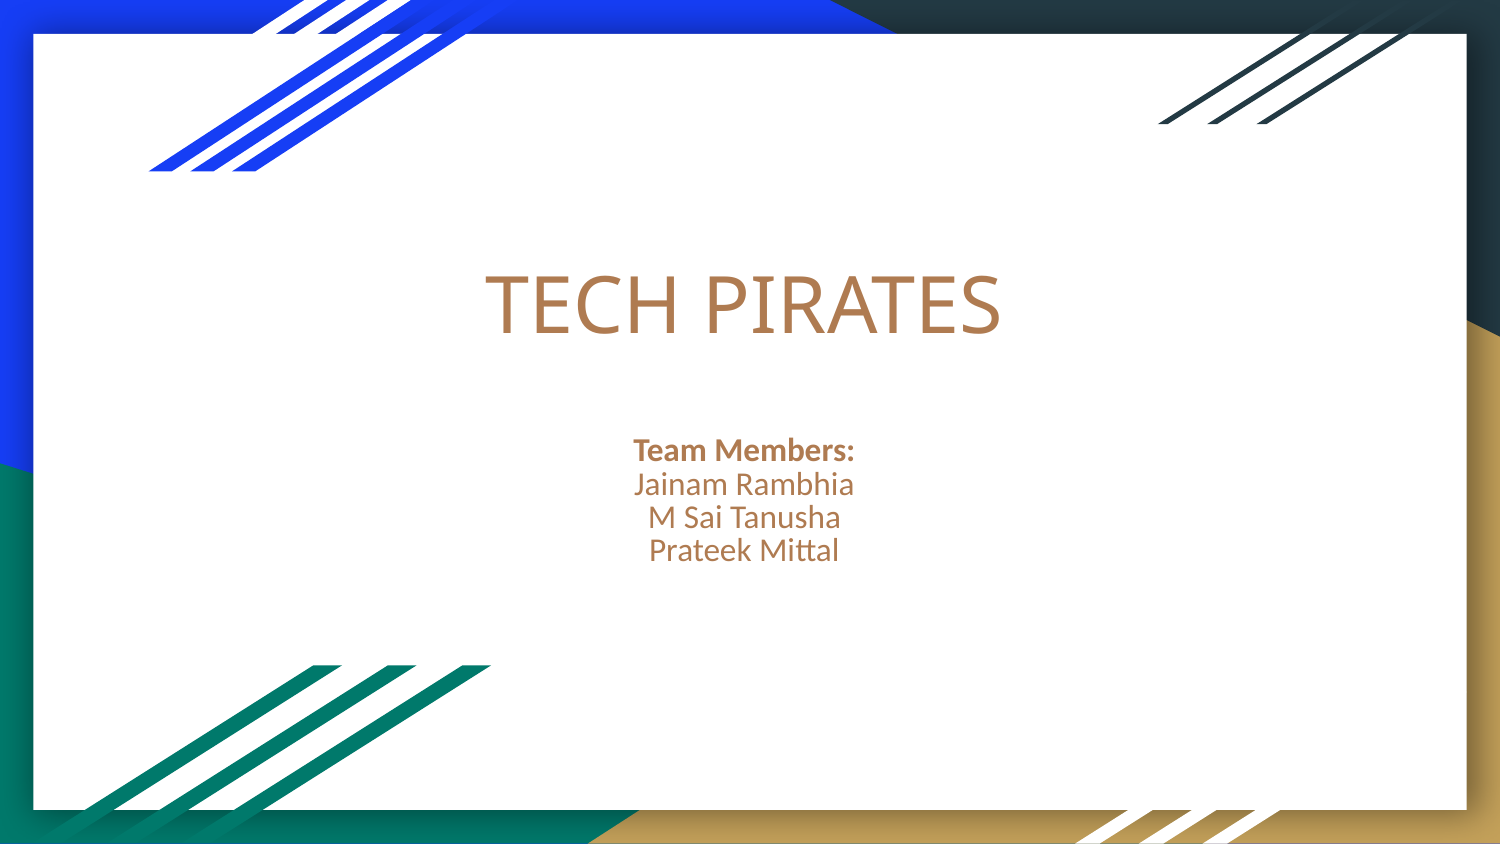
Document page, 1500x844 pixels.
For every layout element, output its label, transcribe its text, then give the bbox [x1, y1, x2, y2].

subtitle Team Members: Jainam Rambhia M Sai Tanusha Prateek Mittal [304, 421, 1185, 636]
title TECH PIRATES [304, 184, 1185, 421]
